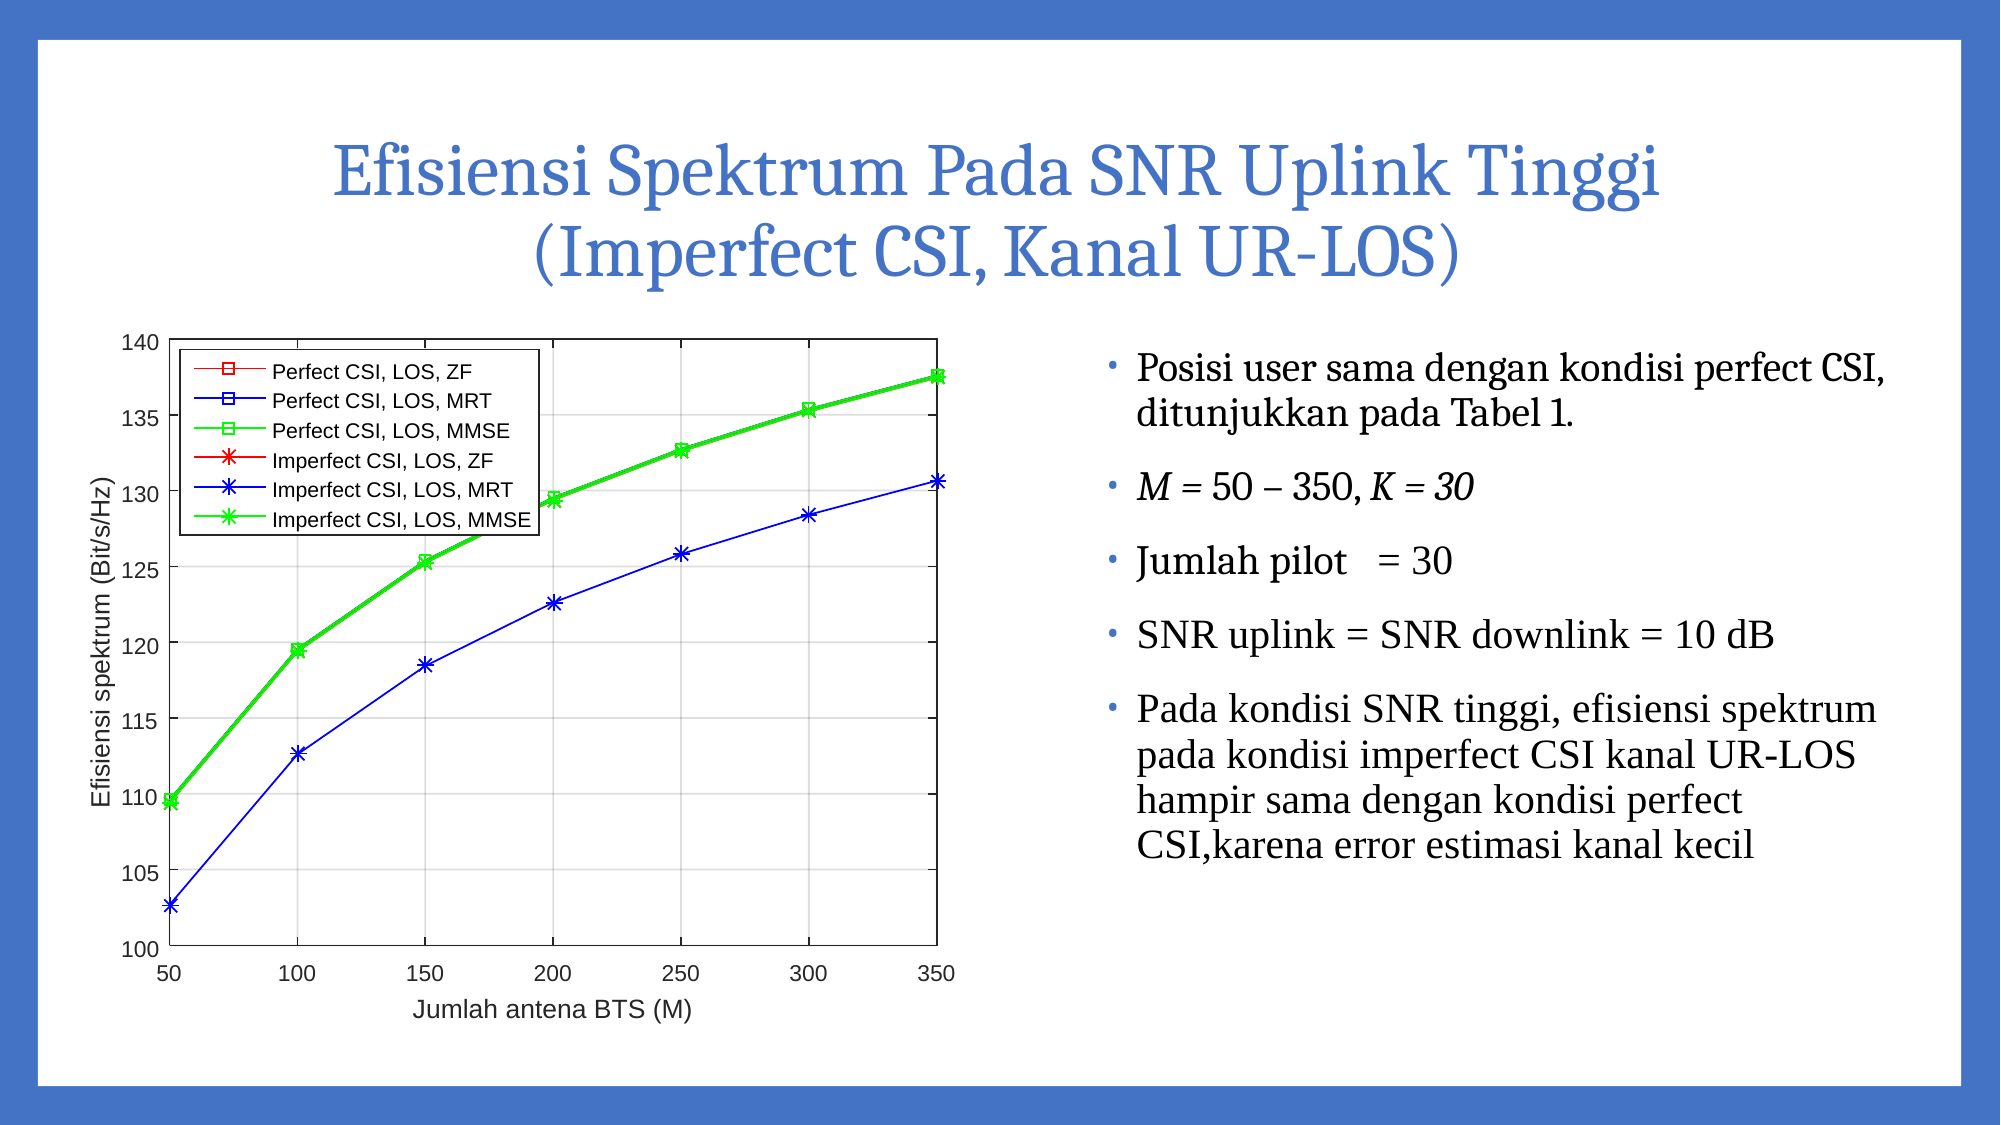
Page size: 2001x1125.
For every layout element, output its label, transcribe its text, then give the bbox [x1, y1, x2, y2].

picture [72, 322, 965, 1026]
title Efisiensi Spektrum Pada SNR Uplink Tinggi (Imperfect CSI, Kanal UR-LOS) [187, 99, 1808, 323]
